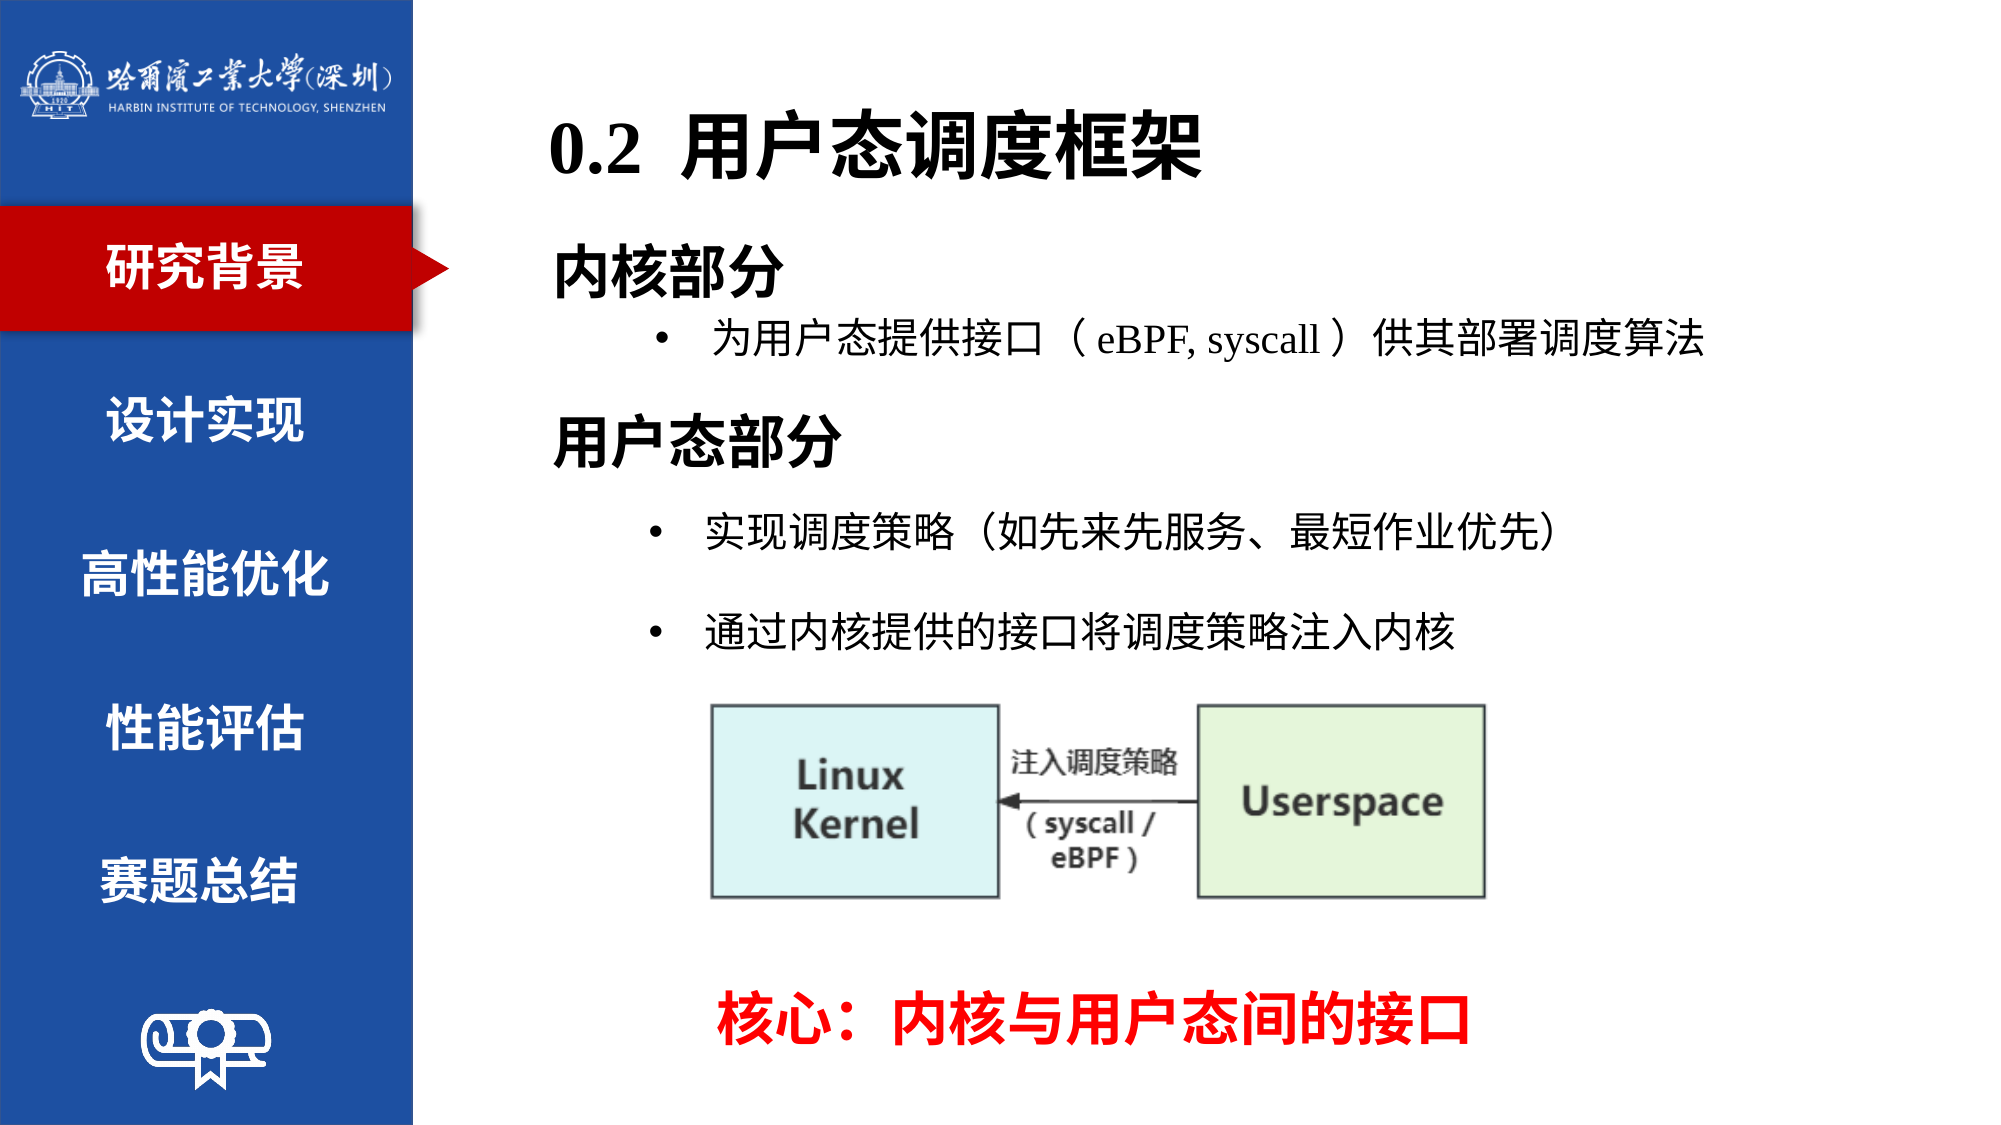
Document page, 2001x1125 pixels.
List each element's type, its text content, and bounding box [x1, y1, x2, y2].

picture [130, 974, 281, 1125]
text_box 内核部分 [537, 227, 1349, 313]
picture [701, 688, 1502, 920]
text_box 设计实现 [14, 381, 398, 457]
text_box 0.2 用户态调度框架 [534, 93, 1945, 206]
text_box 赛题总结 [7, 842, 391, 917]
text_box 实现调度策略（如先来先服务、最短作业优先） 通过内核提供的接口将调度策略注入内核 [633, 448, 1939, 689]
text_box [0, 339, 413, 1125]
picture [20, 50, 391, 119]
text_box 为用户态提供接口（eBPF, syscall）供其部署调度算法 [639, 254, 1755, 448]
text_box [0, 206, 449, 332]
text_box 高性能优化 [14, 534, 398, 610]
text_box 核心：内核与用户态间的接口 [701, 975, 1517, 1060]
text_box [0, 0, 413, 200]
text_box 性能评估 [14, 688, 398, 764]
text_box 用户态部分 [537, 398, 1460, 486]
